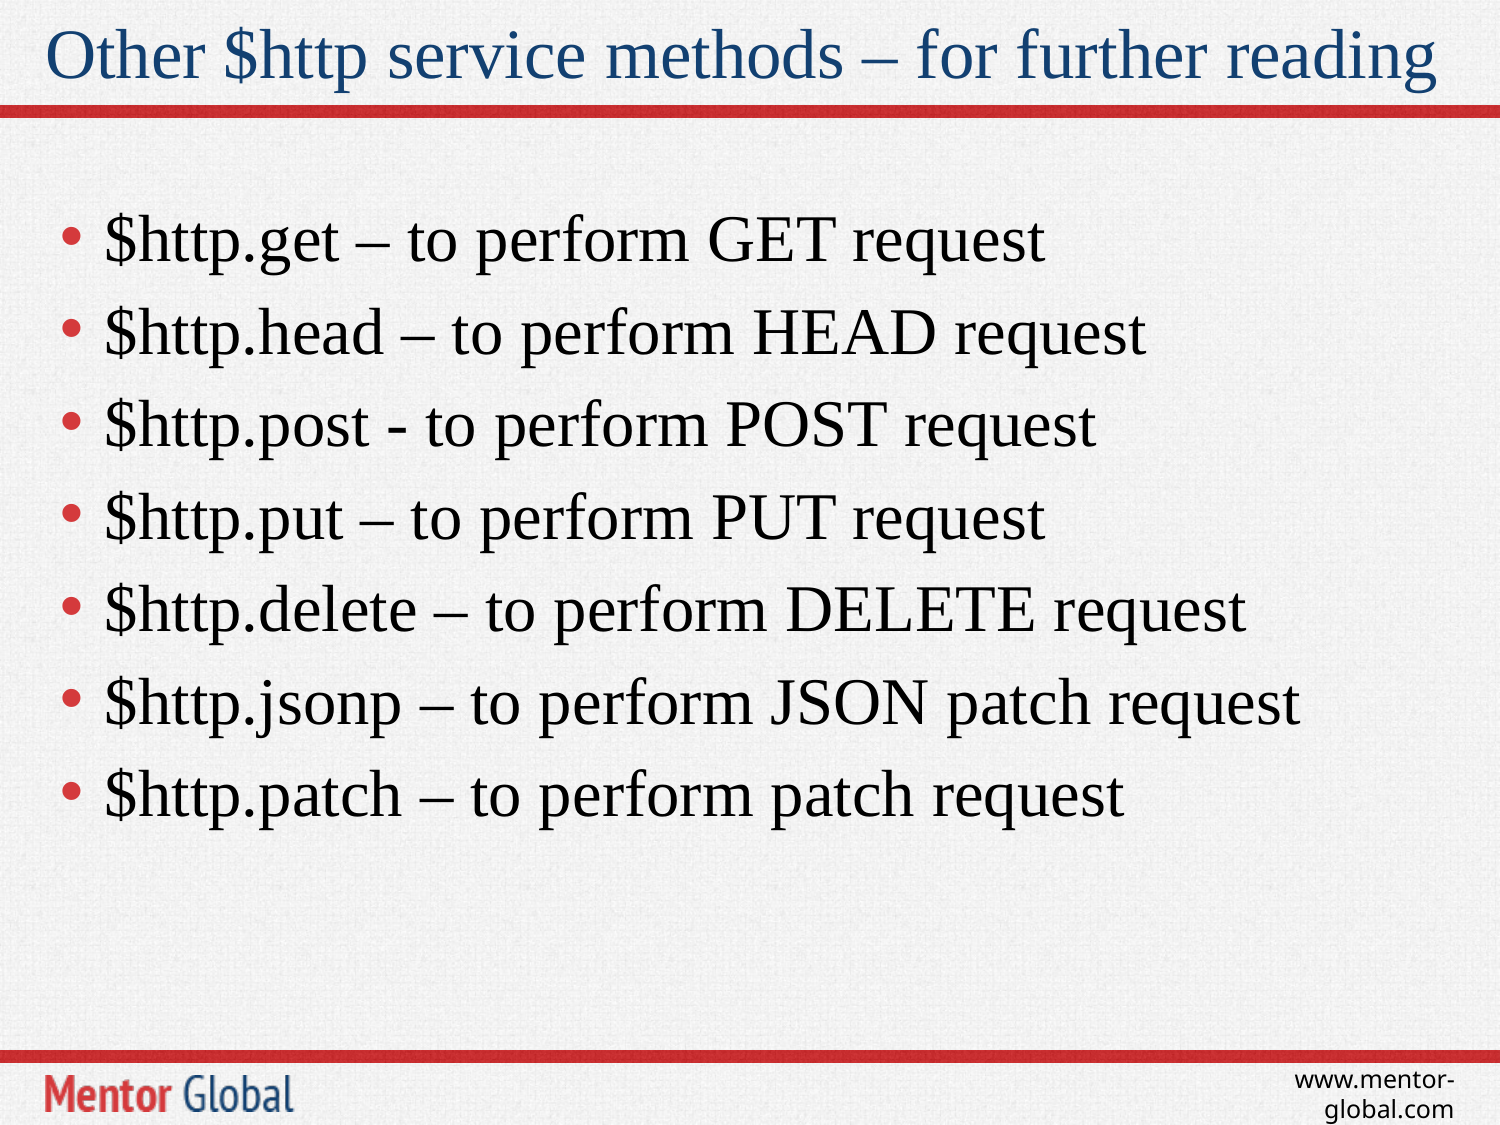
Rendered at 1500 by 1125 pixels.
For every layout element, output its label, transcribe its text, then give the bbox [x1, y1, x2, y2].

title Other $http service methods – for further reading [0, 0, 1500, 117]
picture [0, 117, 1500, 1125]
list $http.get – to perform GET request $http.head – to perform HEAD request $http.post - to perform POST request $http.put – to perform PUT request $http.delete – to perform DELETE request $http.jsonp – to perform JSON patch request $http.patch – to perform patch request [45, 180, 1455, 938]
